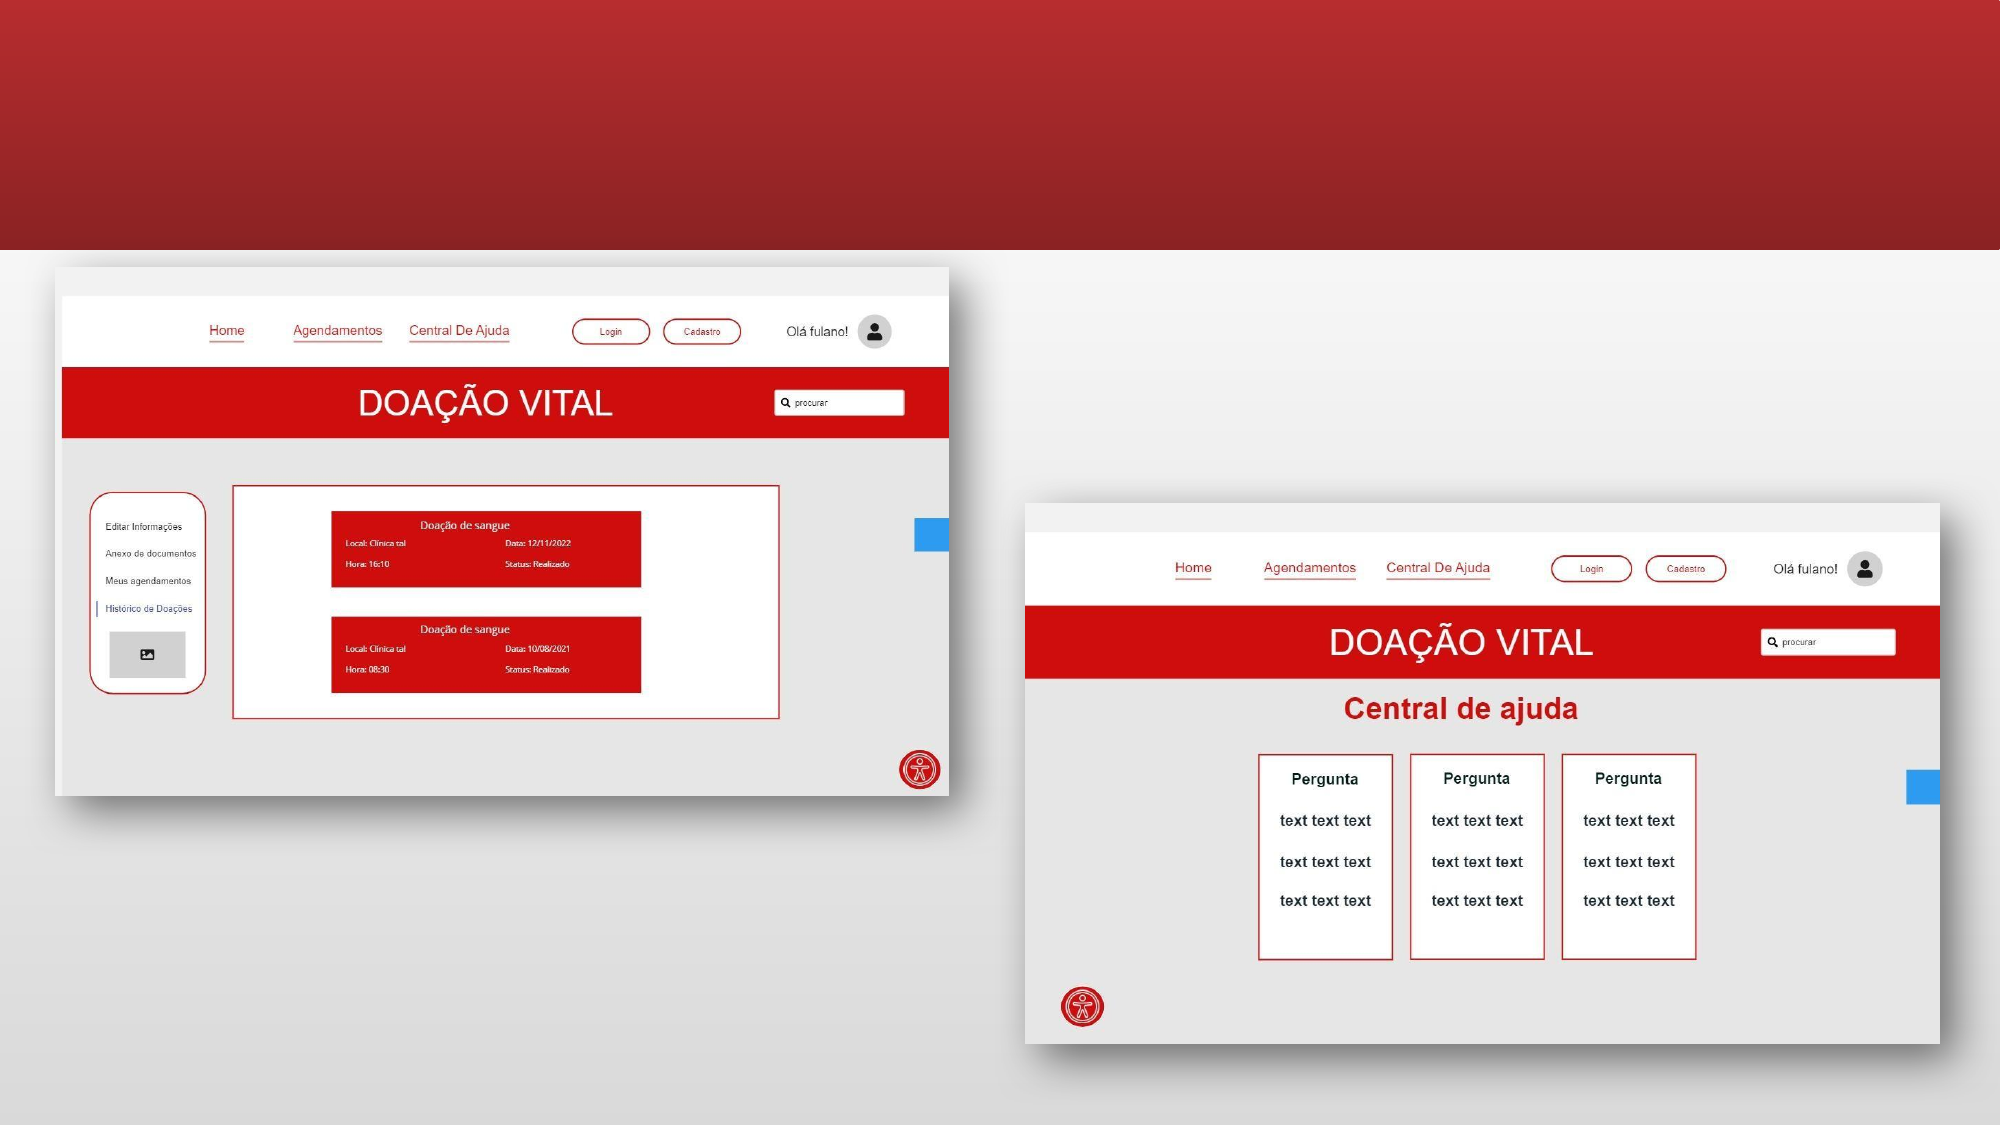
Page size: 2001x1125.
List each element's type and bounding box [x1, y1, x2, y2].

picture [54, 267, 949, 796]
picture [1025, 503, 1940, 1045]
